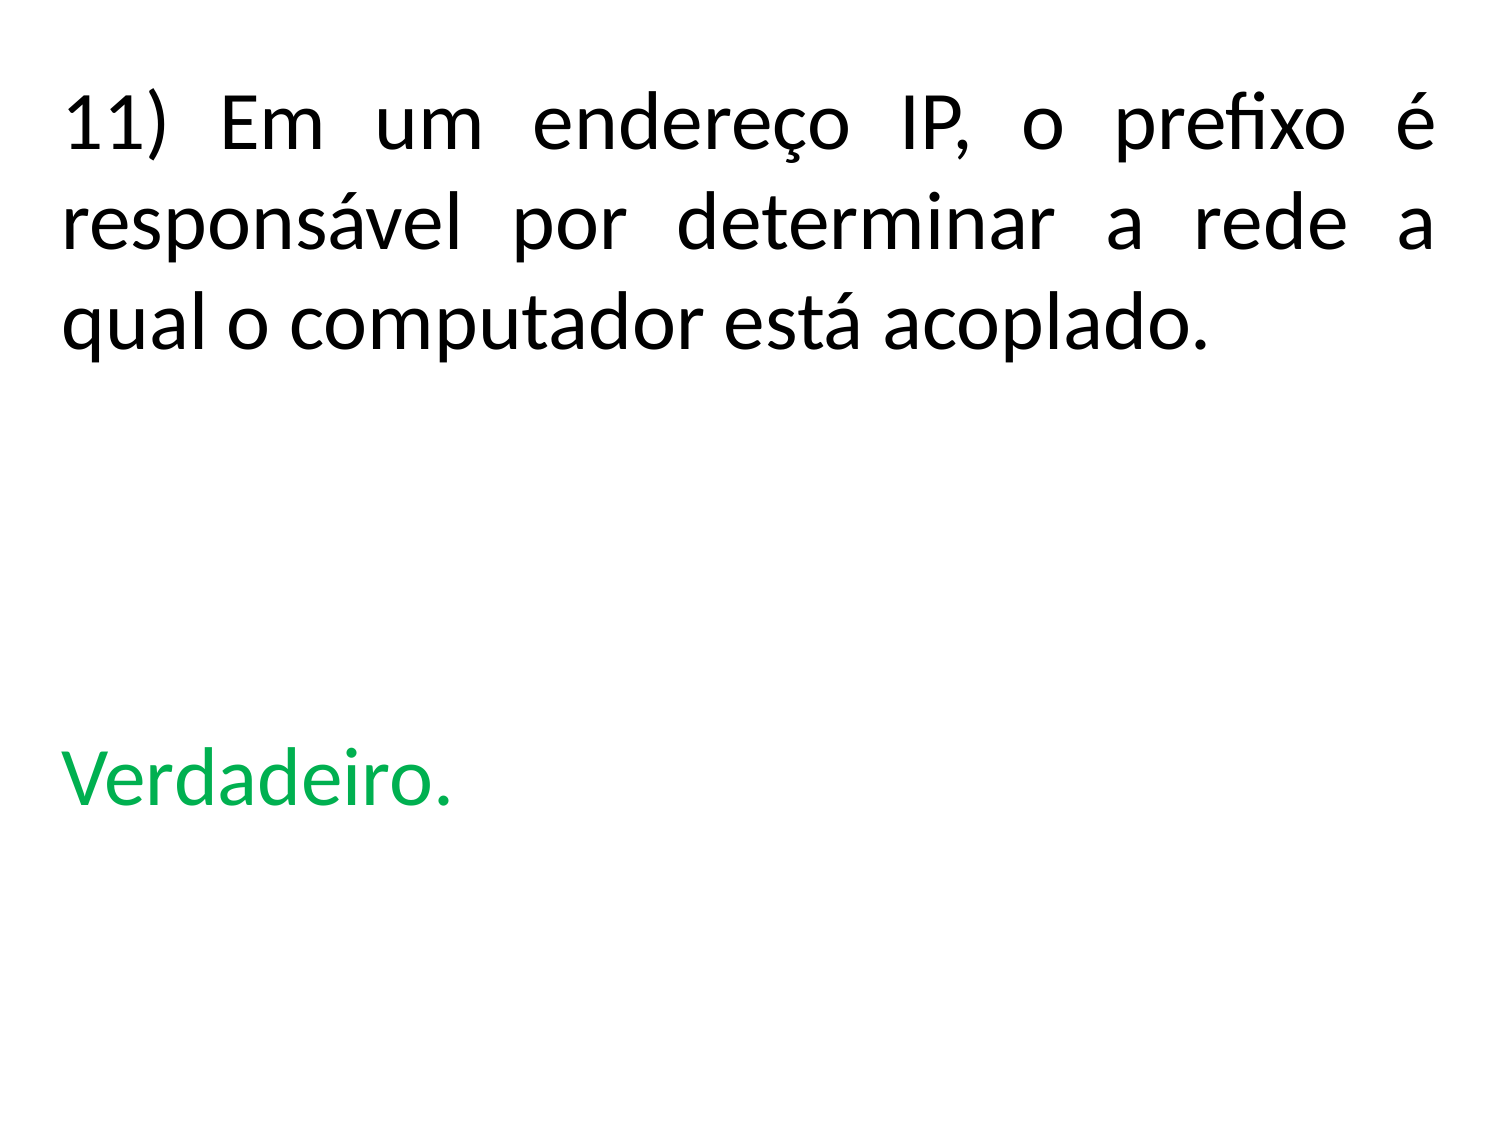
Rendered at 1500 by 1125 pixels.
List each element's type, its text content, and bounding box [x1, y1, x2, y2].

text_box Verdadeiro. [46, 714, 1454, 830]
text_box 11) Em um endereço IP, o prefixo é responsável por determinar a rede a qual o computador está acoplado. [46, 58, 1454, 374]
